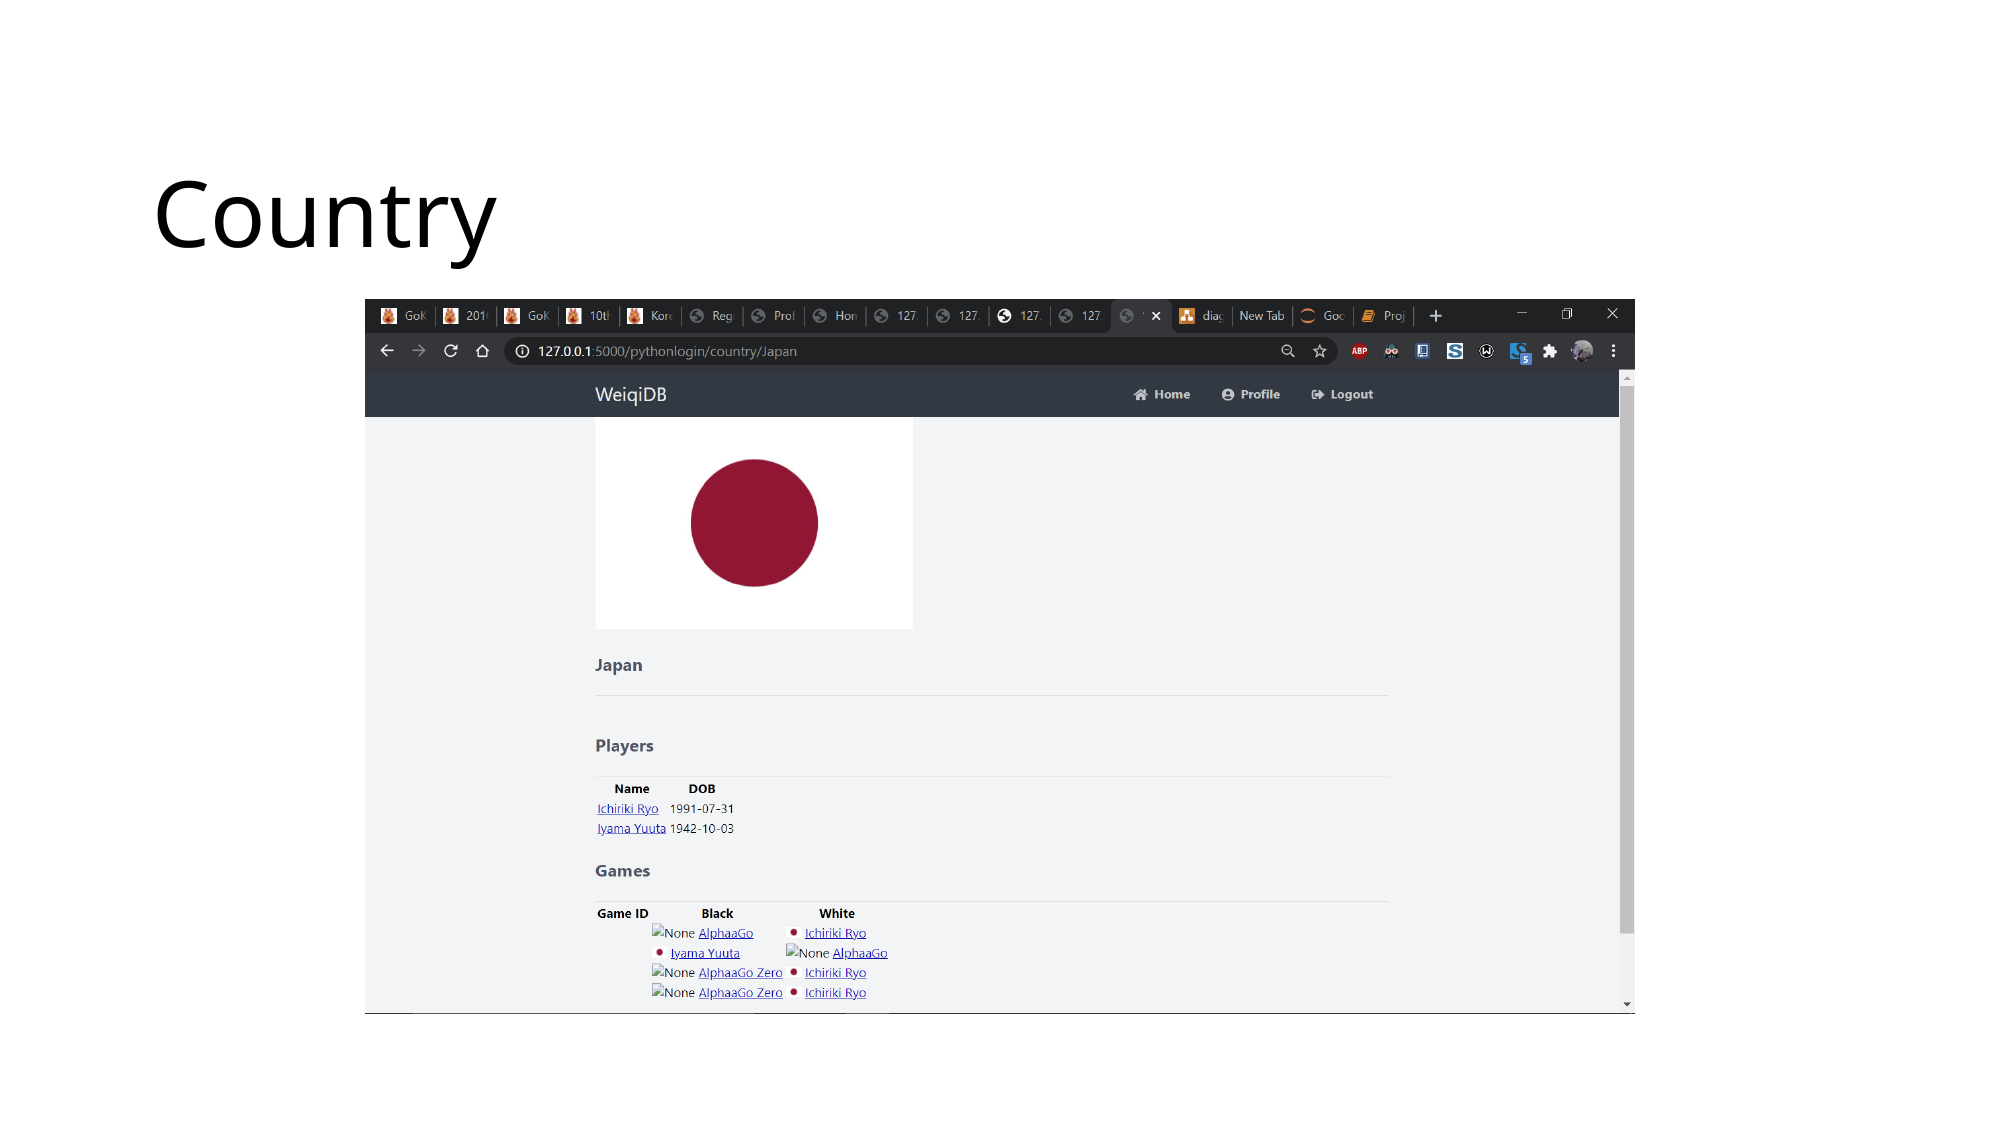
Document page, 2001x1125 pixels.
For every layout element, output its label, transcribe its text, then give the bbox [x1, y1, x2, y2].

title Country [137, 59, 1863, 278]
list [365, 299, 1635, 1014]
